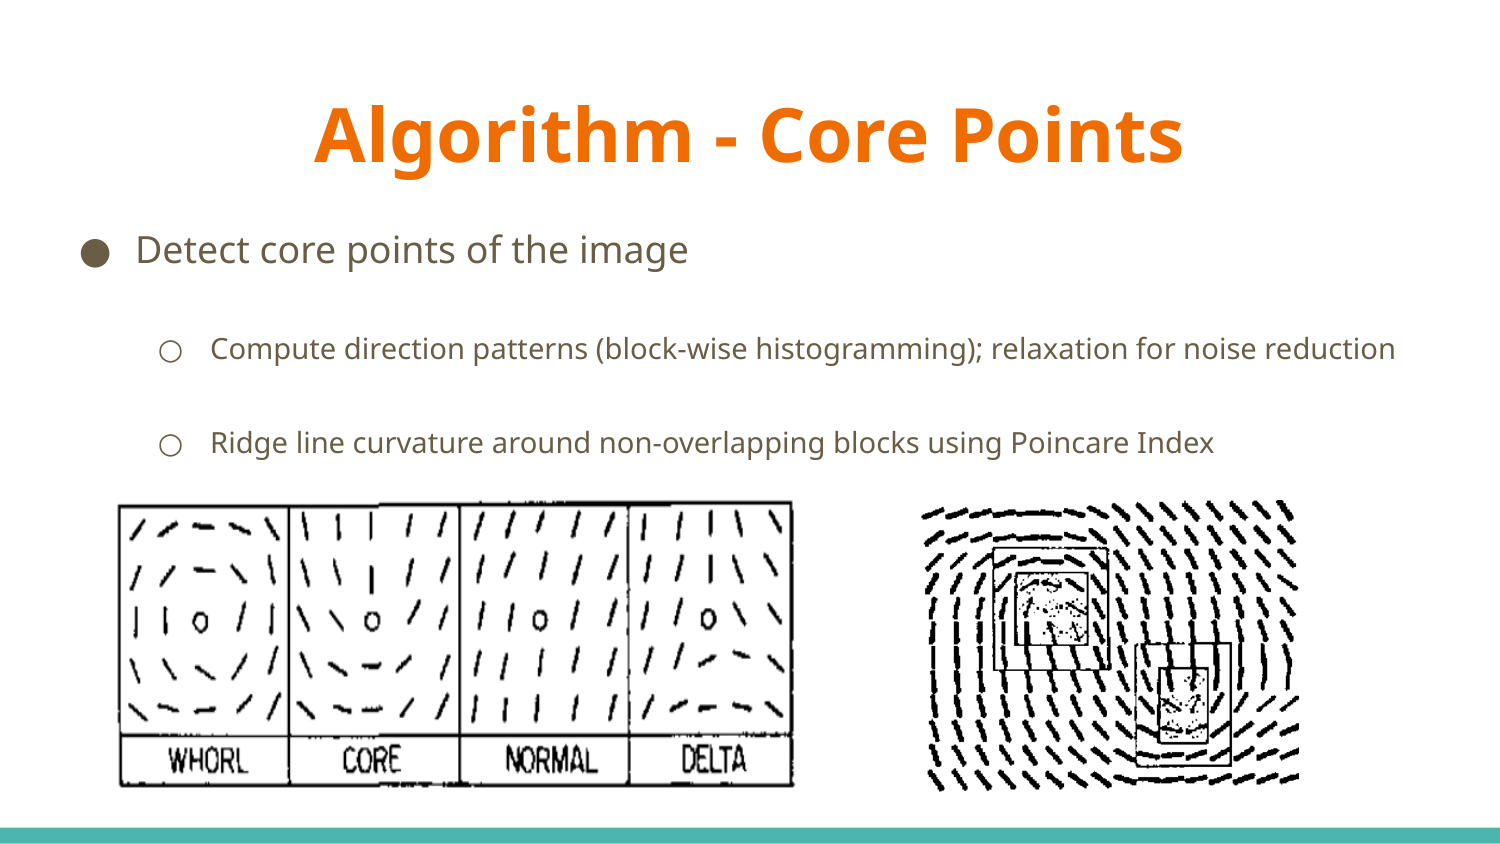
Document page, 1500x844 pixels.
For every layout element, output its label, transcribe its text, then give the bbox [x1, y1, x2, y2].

title Algorithm - Core Points [51, 72, 1449, 189]
picture [920, 500, 1299, 792]
list Detect core points of the image Compute direction patterns (block-wise histogramming); relaxation for noise reduction Ridge line curvature around non-overlapping blocks using Poincare Index [63, 189, 1449, 809]
picture [111, 493, 799, 799]
